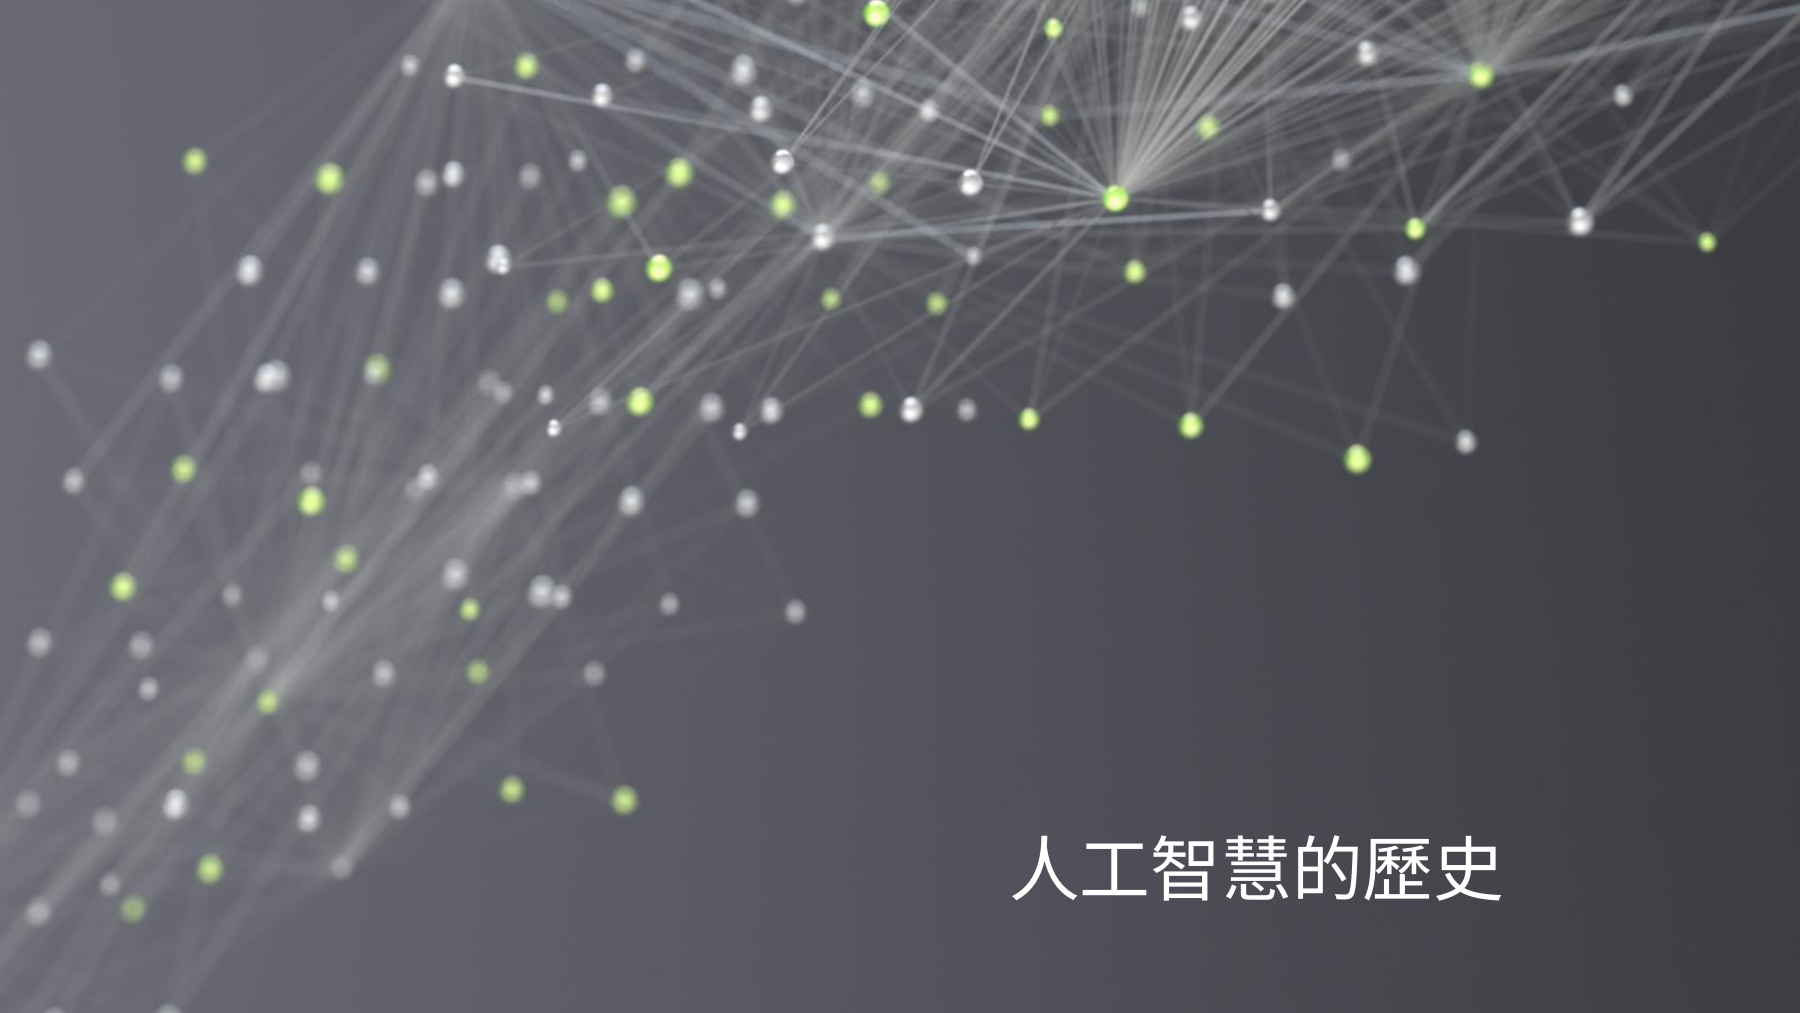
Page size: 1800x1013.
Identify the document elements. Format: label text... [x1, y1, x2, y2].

title 人工智慧的歷史 [815, 692, 1699, 919]
picture [0, 0, 1800, 1013]
